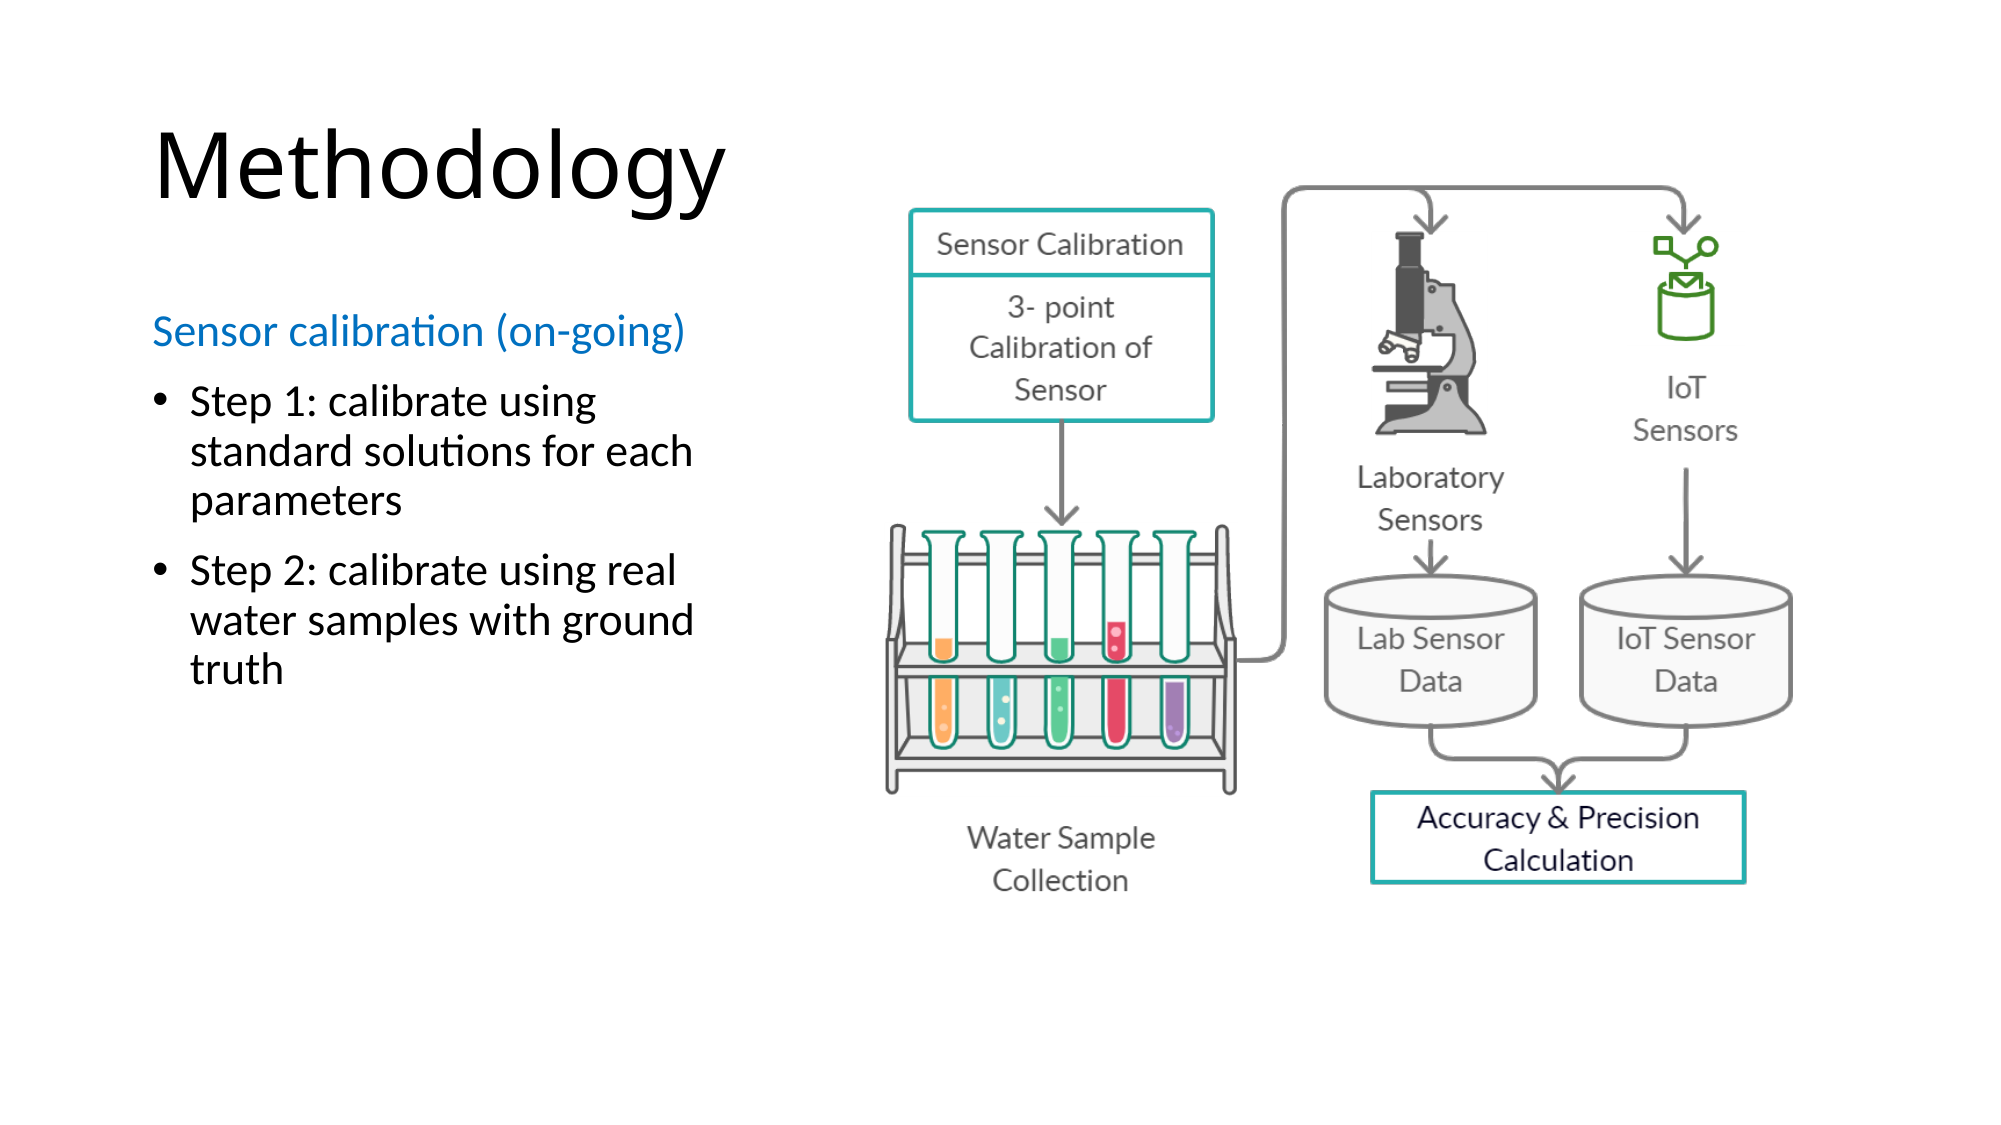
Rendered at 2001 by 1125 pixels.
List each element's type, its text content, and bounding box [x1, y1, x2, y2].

picture [839, 142, 1837, 946]
list Sensor calibration (on-going) Step 1: calibrate using standard solutions for each parameters Step 2: calibrate using real water samples with ground truth [137, 299, 734, 1014]
title Methodology [137, 59, 1863, 278]
